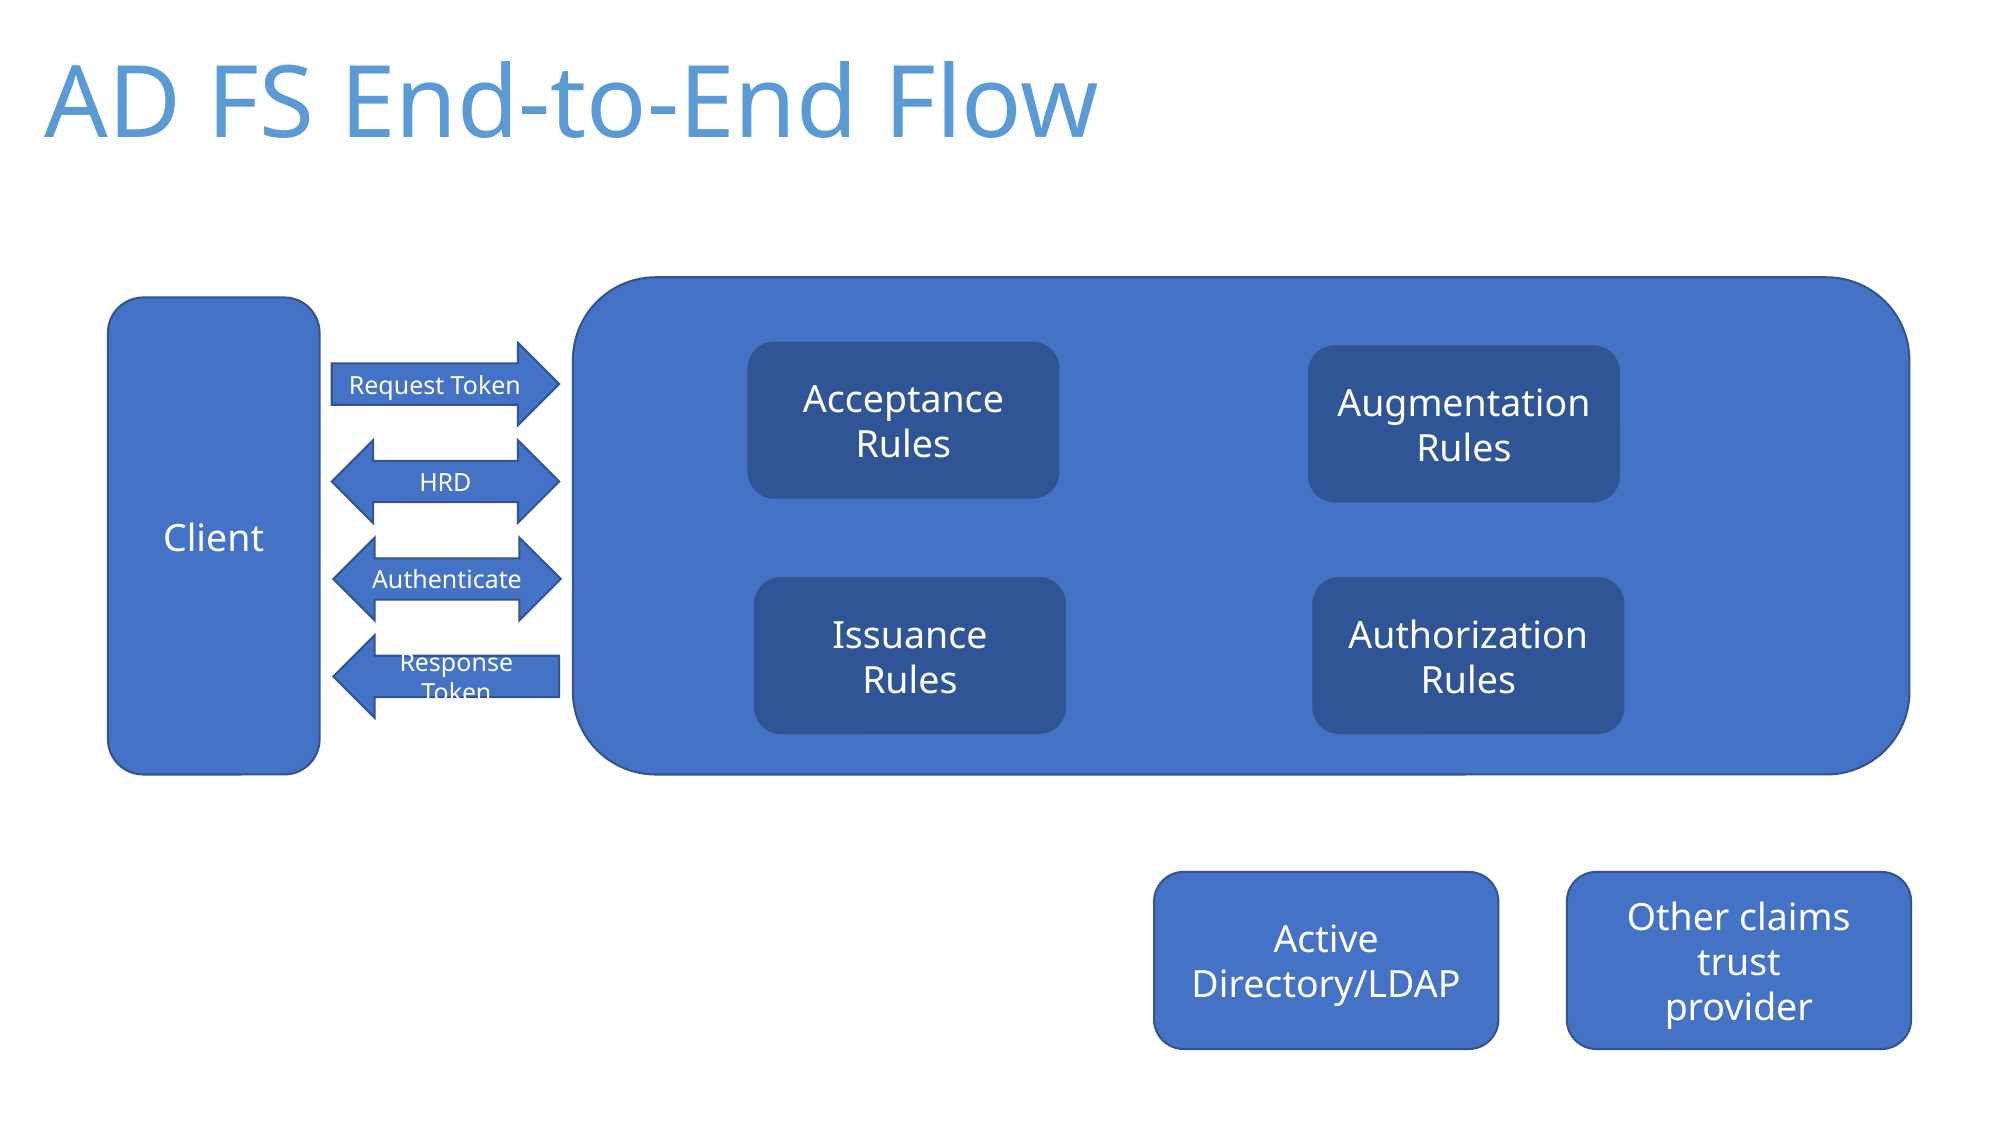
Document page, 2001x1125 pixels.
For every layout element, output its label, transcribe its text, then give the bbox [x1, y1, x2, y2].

title AD FS End-to-End Flow [29, 29, 1979, 181]
text_box HRD [330, 437, 561, 526]
text_box Acceptance Rules [747, 341, 1060, 499]
text_box Client [106, 296, 321, 776]
text_box [571, 276, 1911, 776]
text_box Response Token [331, 632, 561, 721]
text_box Authorization Rules [1312, 577, 1625, 735]
text_box Authenticate [331, 535, 563, 623]
text_box Request Token [330, 340, 561, 428]
text_box Other claims trust provider [1565, 870, 1913, 1051]
text_box Active Directory/LDAP [1153, 870, 1500, 1051]
text_box Issuance Rules [754, 577, 1067, 735]
text_box Augmentation Rules [1308, 345, 1621, 503]
